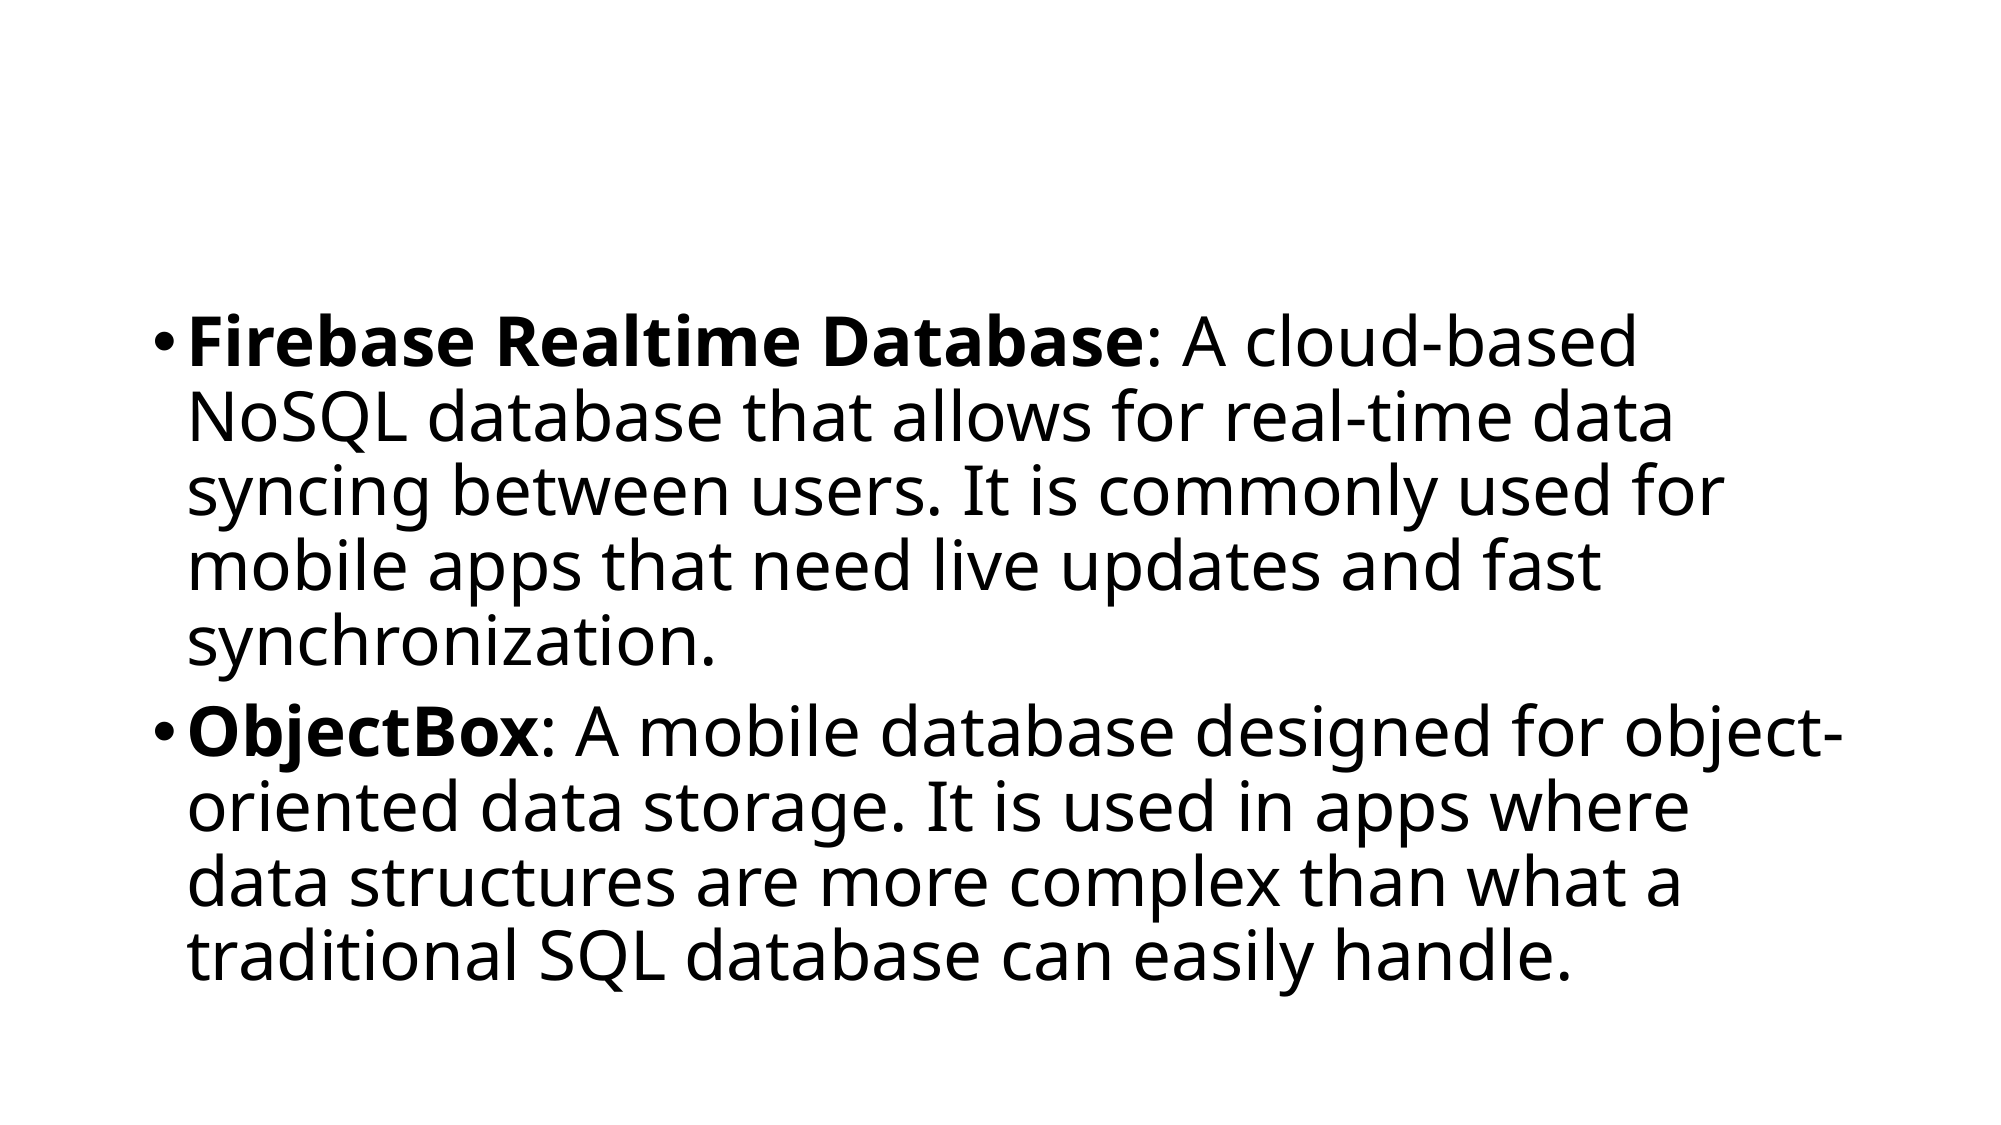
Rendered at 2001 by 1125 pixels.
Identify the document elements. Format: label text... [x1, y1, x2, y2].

list Firebase Realtime Database: A cloud-based NoSQL database that allows for real-time data syncing between users. It is commonly used for mobile apps that need live updates and fast synchronization. ObjectBox: A mobile database designed for object-oriented data storage. It is used in apps where data structures are more complex than what a traditional SQL database can easily handle. [137, 299, 1863, 1014]
